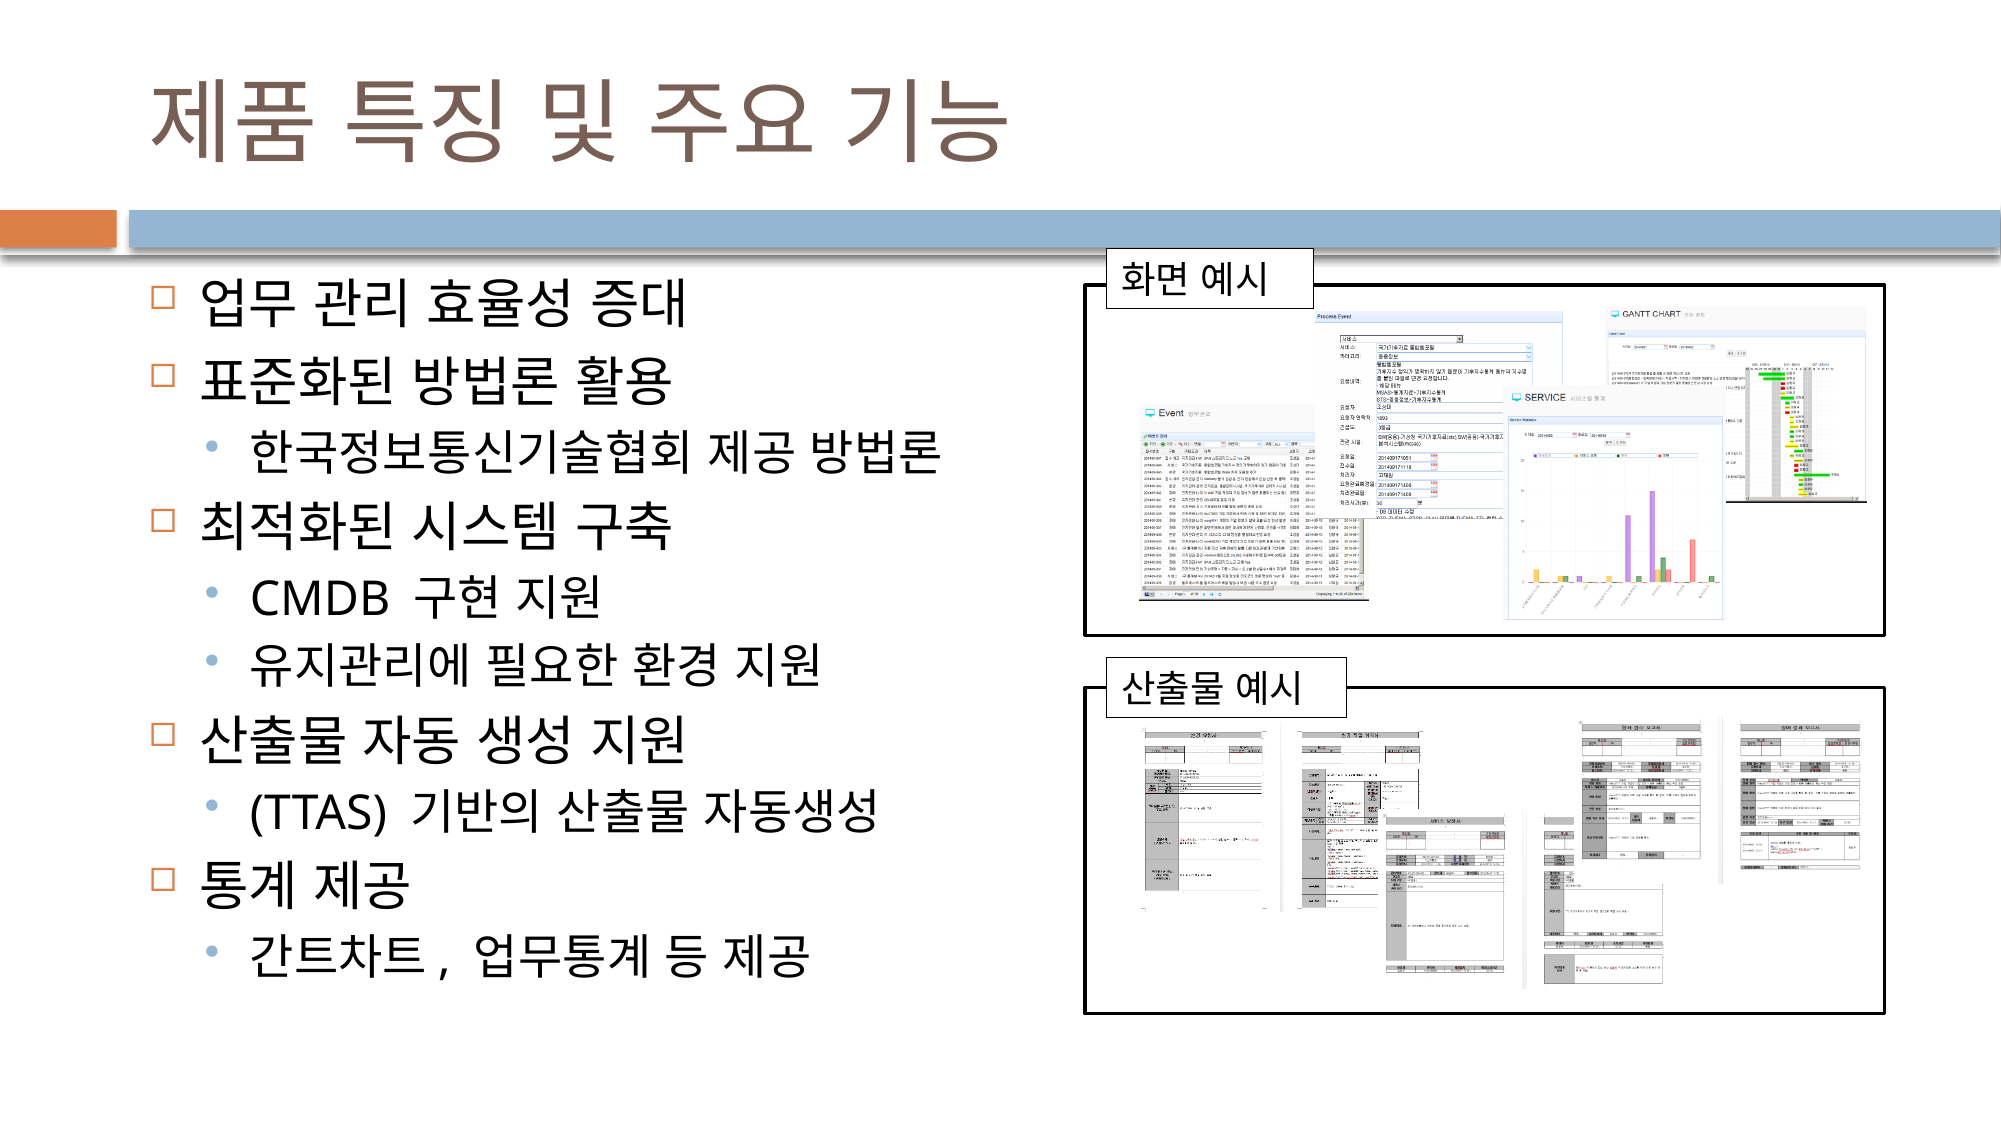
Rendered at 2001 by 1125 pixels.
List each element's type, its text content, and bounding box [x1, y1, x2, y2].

text_box 산출물 예시 [1106, 657, 1347, 718]
text_box [1083, 283, 1886, 637]
picture [1135, 715, 1868, 990]
picture [1139, 305, 1867, 620]
title 제품 특징 및 주요 기능 [133, 37, 1918, 200]
text_box [1083, 686, 1886, 1015]
list 업무 관리 효율성 증대 표준화된 방법론 활용 한국정보통신기술협회 제공 방법론 최적화된 시스템 구축 CMDB 구현 지원 유지관리에 필요한 환경 지원 산출물 자동 생성 지원 (TTAS) 기반의 산출물 자동생성 통계 제공 간트차트, 업무통계 등 제공 [133, 262, 1918, 1000]
text_box 화면 예시 [1106, 248, 1314, 309]
